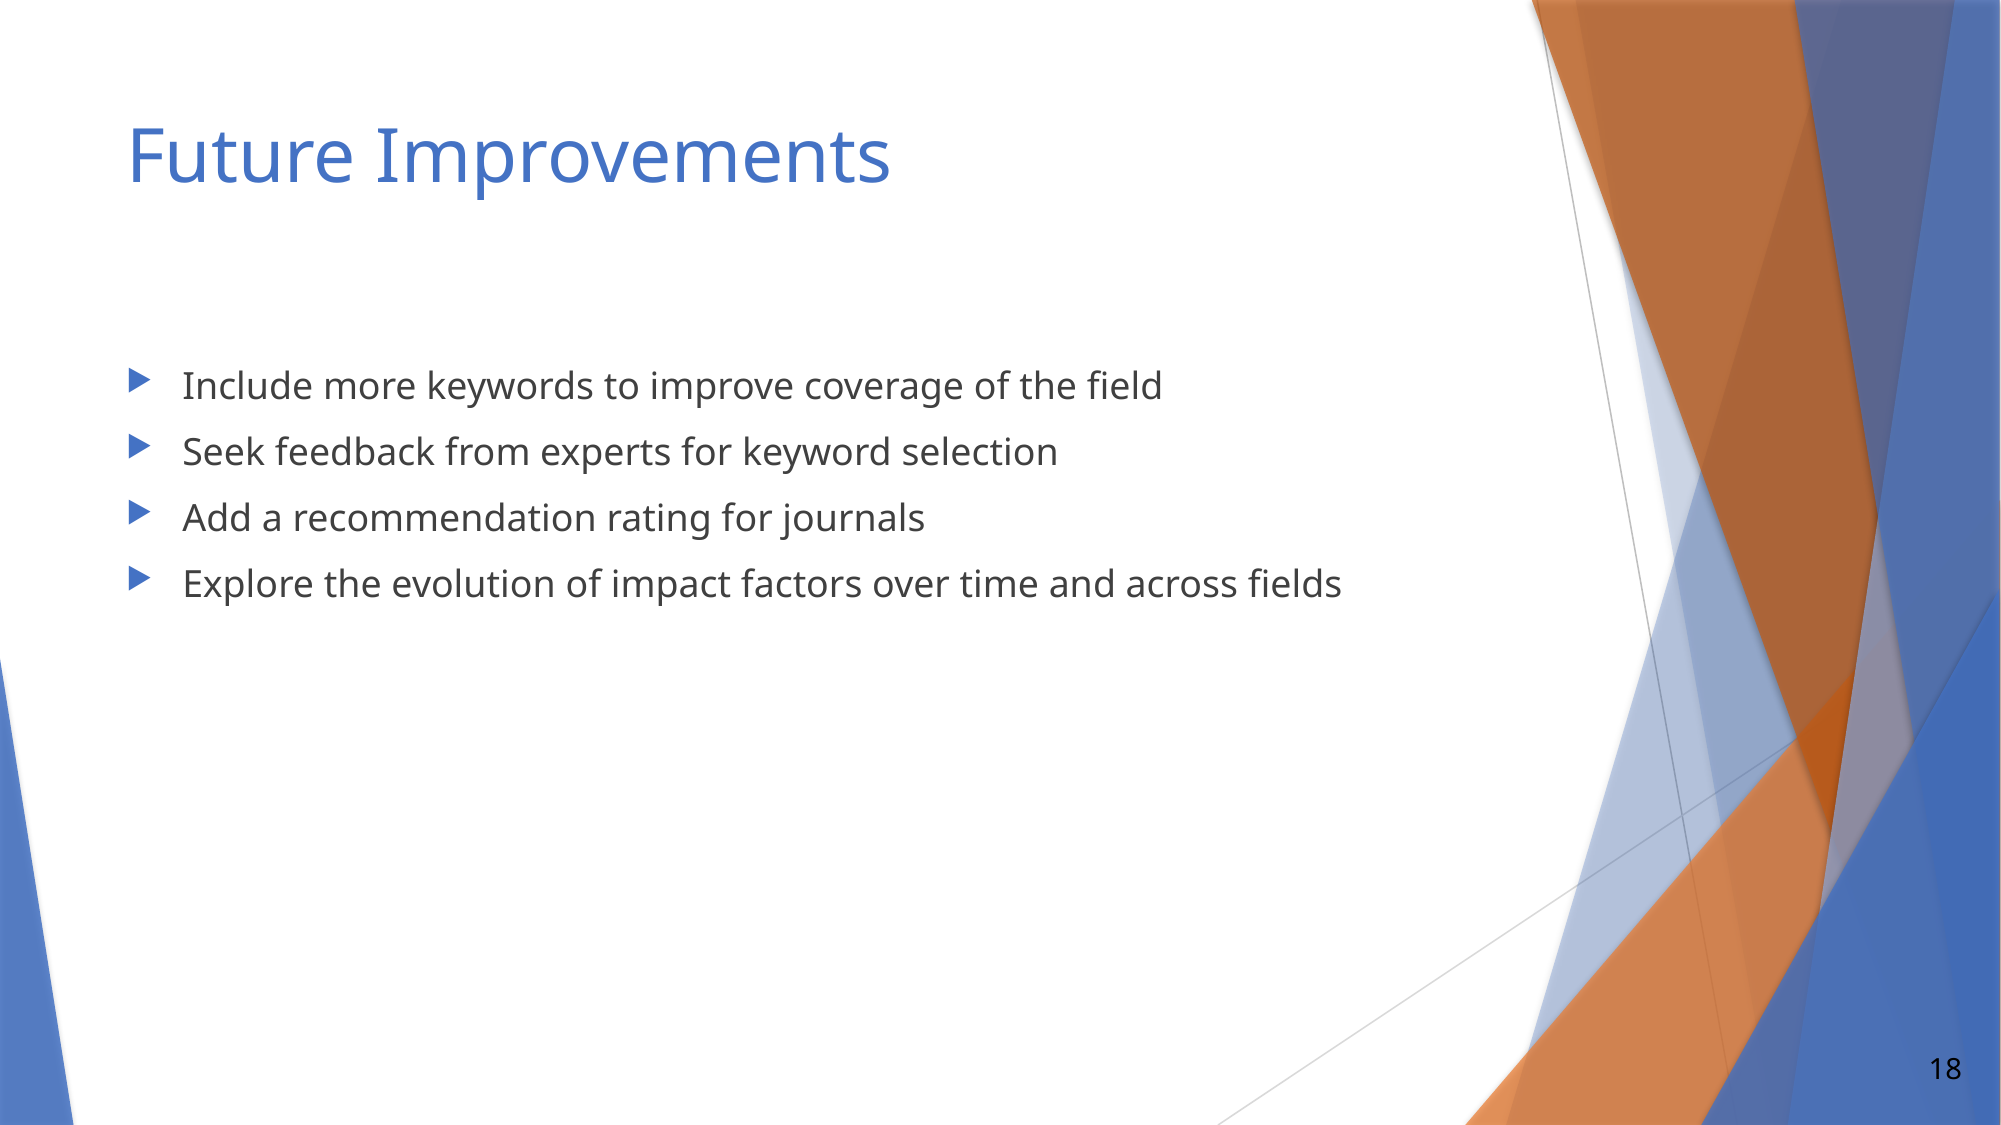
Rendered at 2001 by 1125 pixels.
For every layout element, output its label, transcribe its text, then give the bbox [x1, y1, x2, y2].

slide_number 18 [1865, 1040, 1978, 1101]
title Future Improvements [111, 99, 1522, 317]
list Include more keywords to improve coverage of the field Seek feedback from experts for keyword selection Add a recommendation rating for journals Explore the evolution of impact factors over time and across fields [111, 354, 1522, 992]
